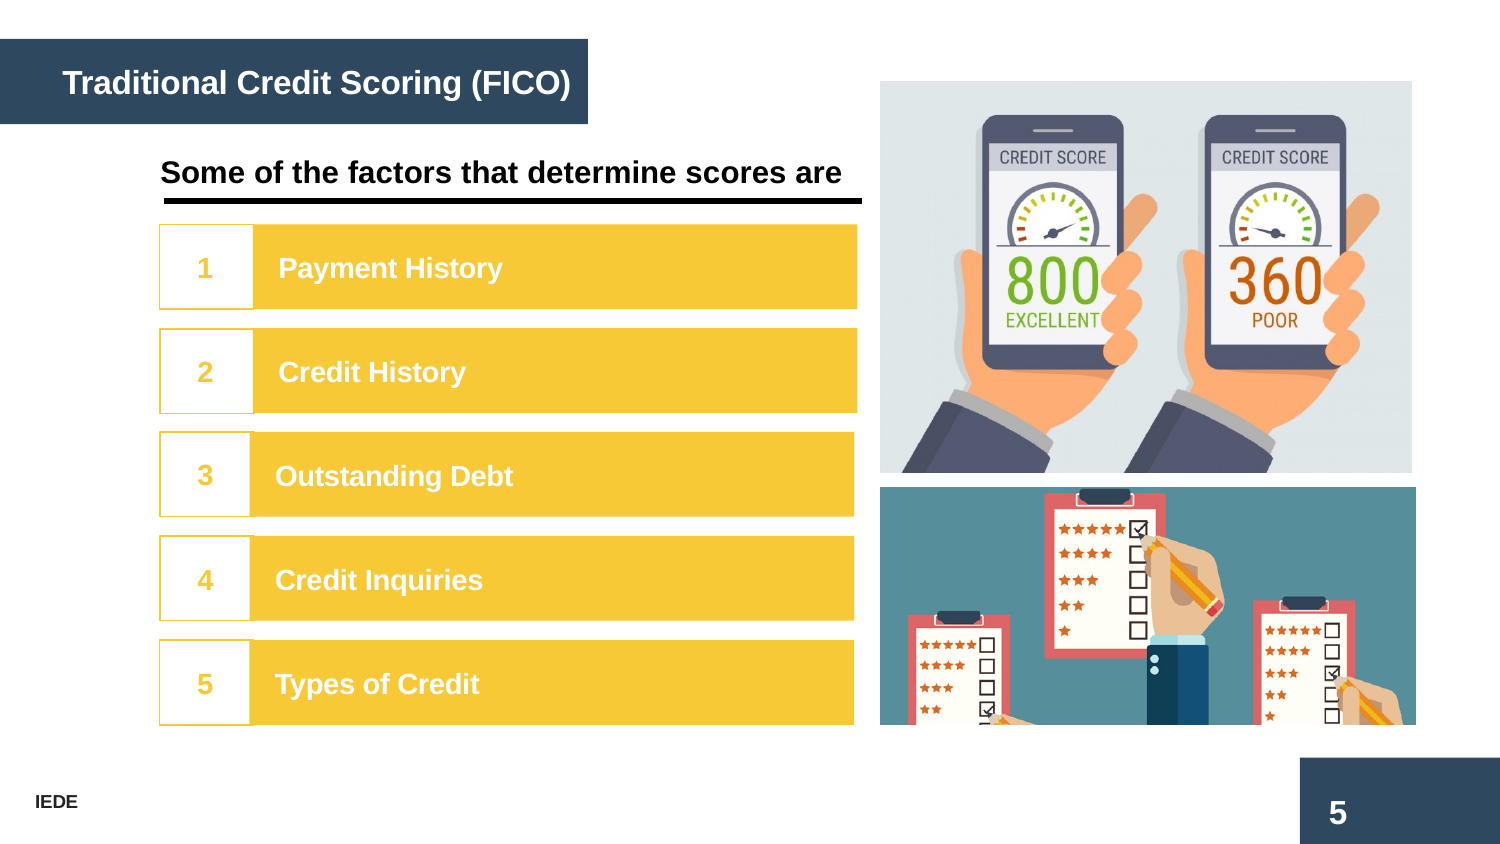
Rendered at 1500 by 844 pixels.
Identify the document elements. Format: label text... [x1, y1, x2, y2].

text_box [1298, 755, 1500, 844]
text_box IEDE [20, 782, 506, 820]
picture [880, 486, 1416, 725]
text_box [145, 144, 881, 726]
picture [880, 81, 1412, 473]
slide_number 5 [1313, 782, 1480, 840]
text_box [0, 37, 590, 126]
text_box Traditional Credit Scoring (FICO) [47, 53, 588, 109]
